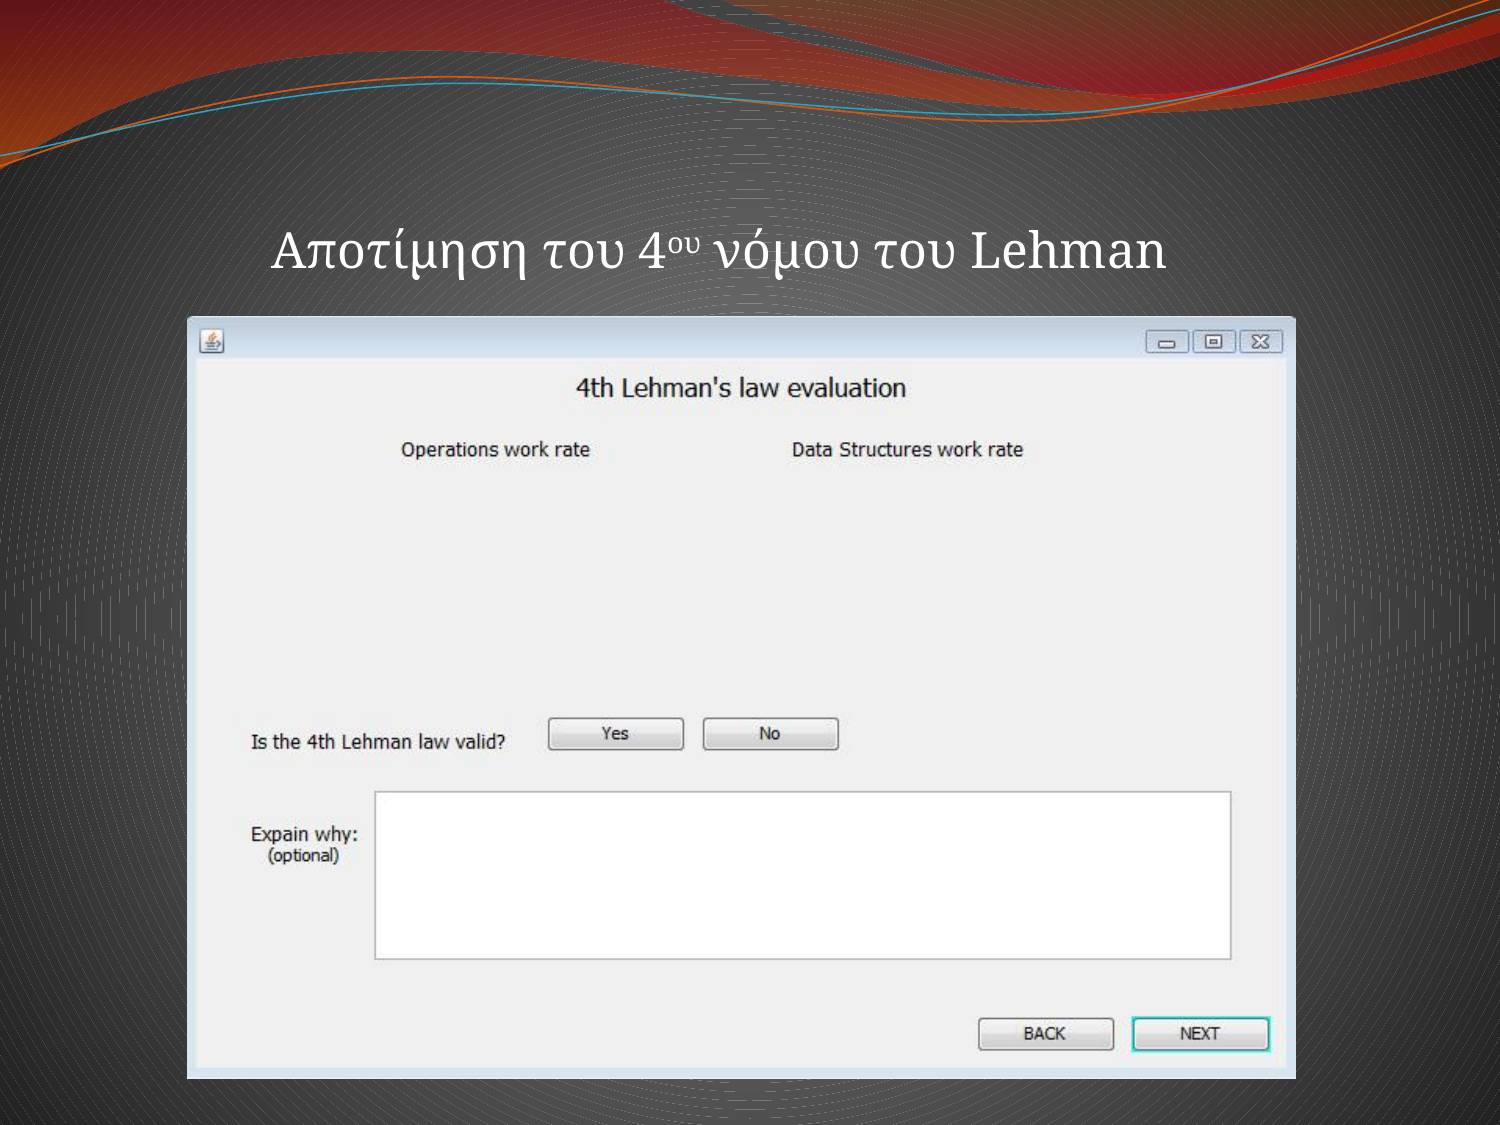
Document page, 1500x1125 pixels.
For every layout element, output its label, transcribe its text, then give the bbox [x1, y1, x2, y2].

list Αποτίμηση του 4ου νόμου του Lehman [82, 210, 1357, 459]
picture [187, 316, 1296, 1080]
